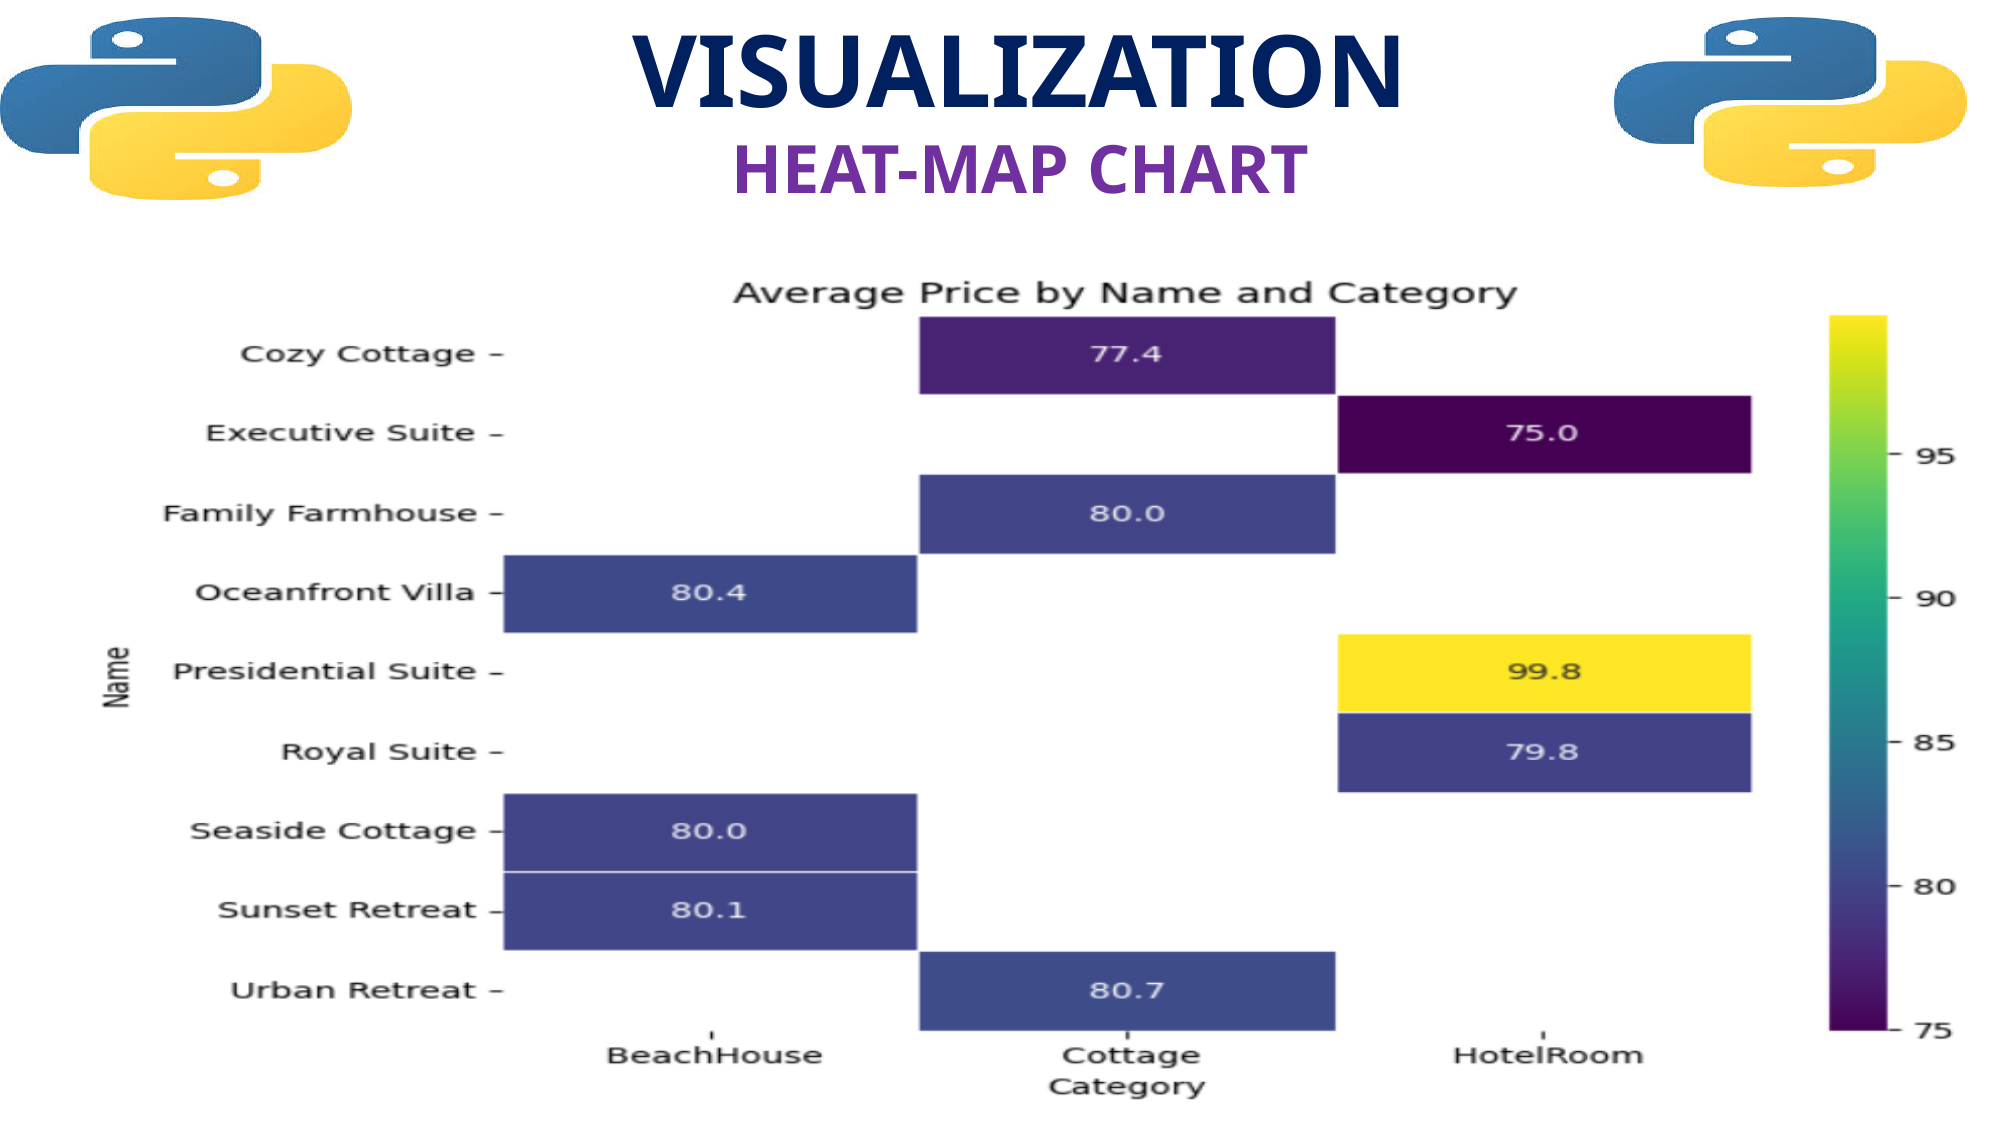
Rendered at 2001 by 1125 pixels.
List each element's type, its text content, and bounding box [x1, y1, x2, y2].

picture [87, 271, 1967, 1109]
picture [1614, 16, 1967, 188]
text_box VISUALIZATION HEAT-MAP CHART [562, 0, 1479, 215]
picture [0, 16, 353, 200]
